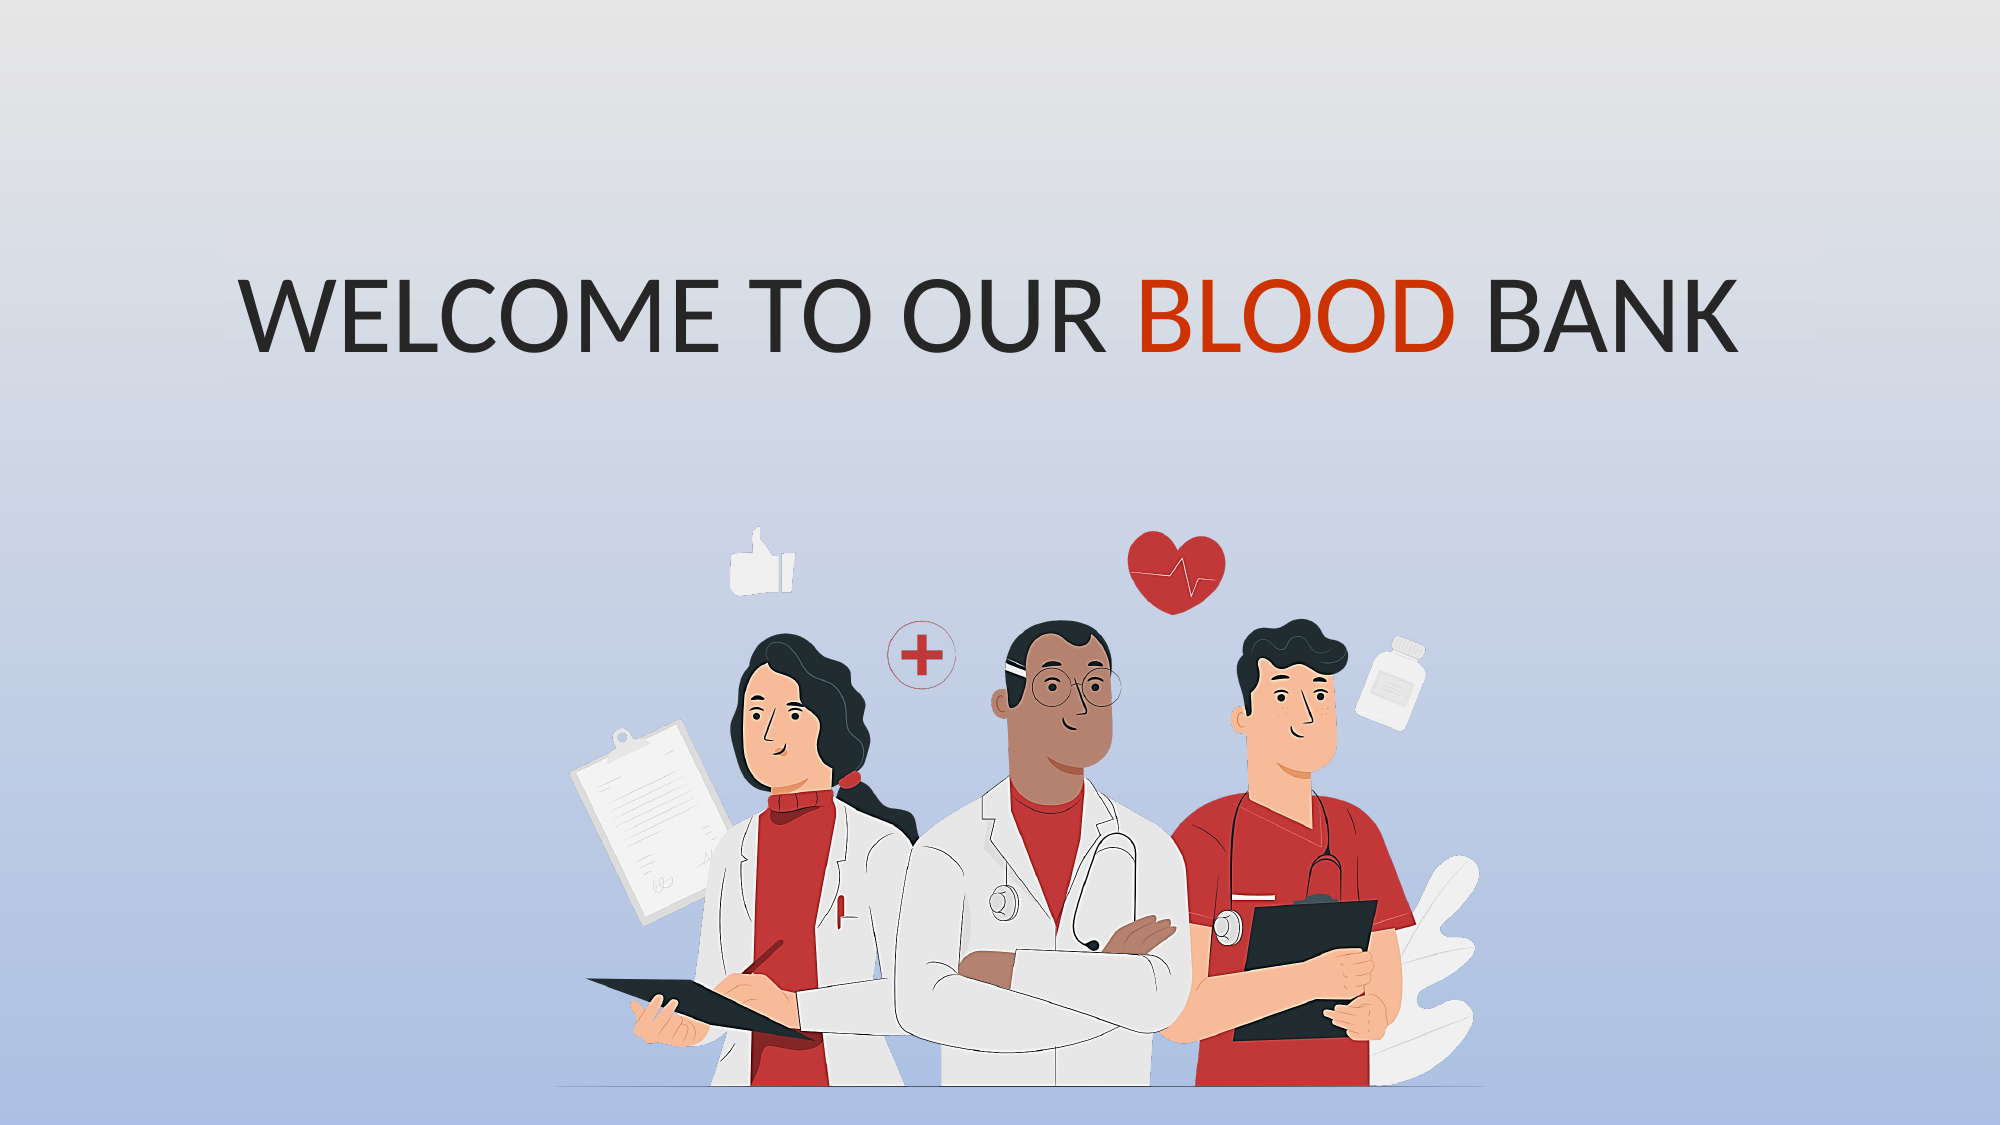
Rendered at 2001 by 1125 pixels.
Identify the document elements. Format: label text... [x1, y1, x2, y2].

picture [504, 293, 1536, 1125]
text_box WELCOME TO OUR BLOOD BANK [223, 232, 1817, 383]
